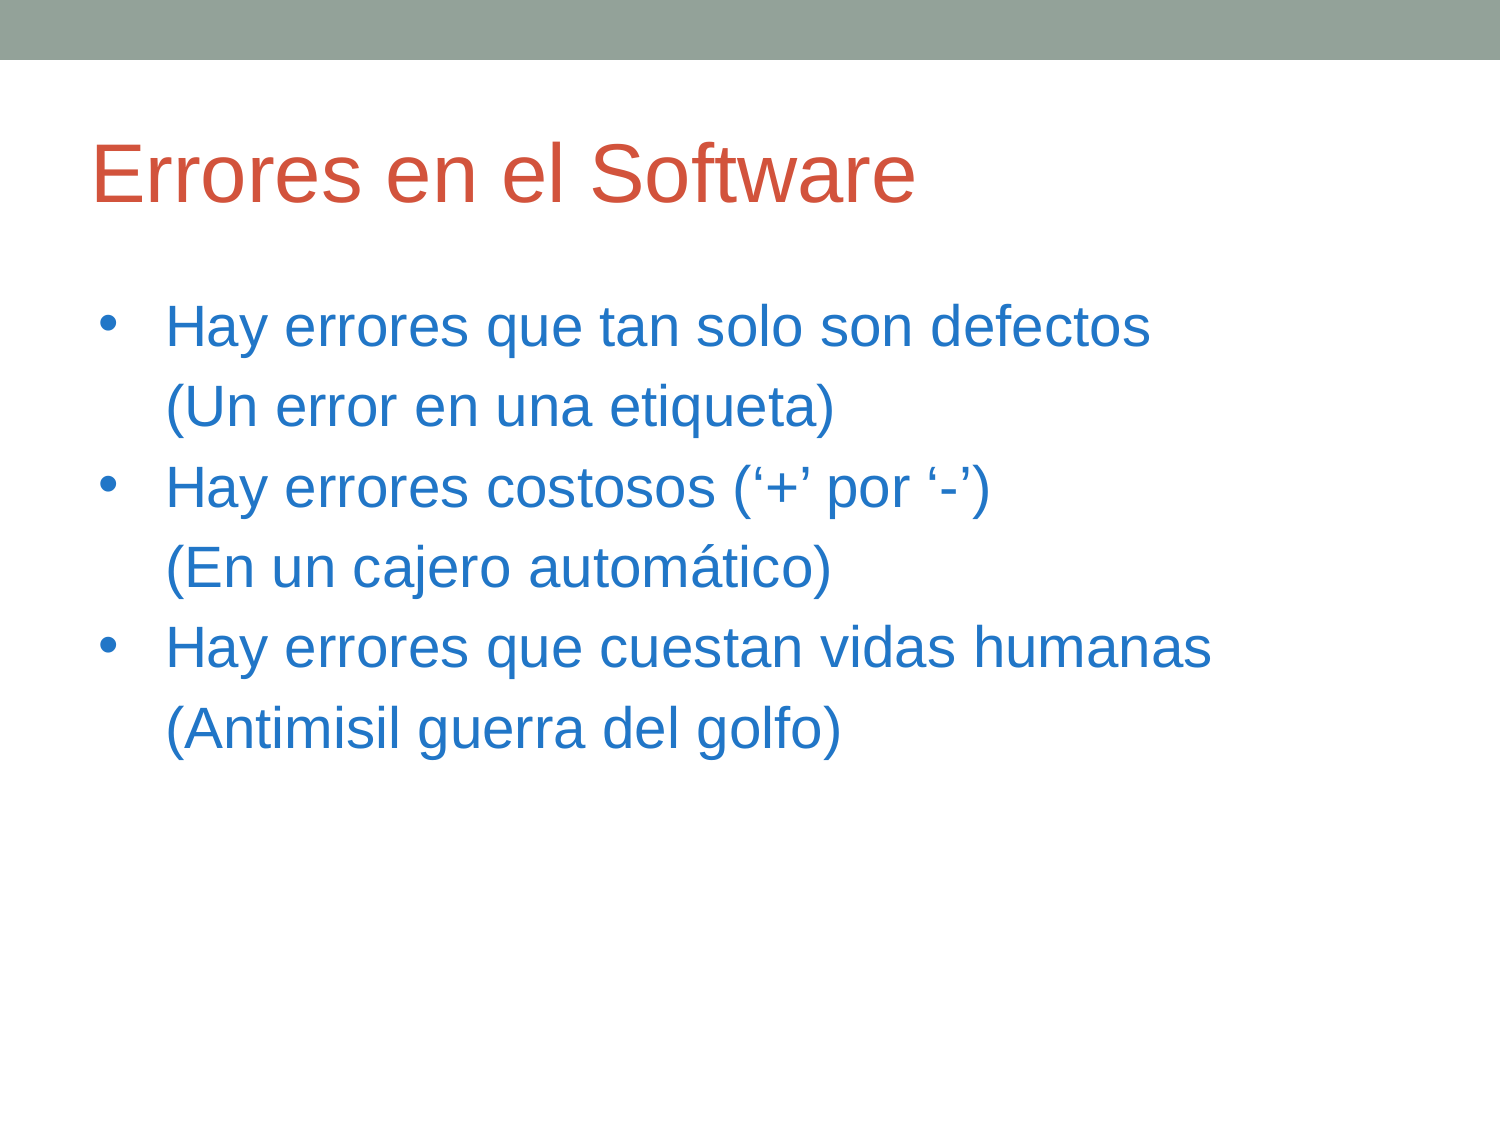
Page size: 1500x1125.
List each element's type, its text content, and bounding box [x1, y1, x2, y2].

list Hay errores que tan solo son defectos (Un error en una etiqueta) Hay errores costosos (‘+’ por ‘-’) (En un cajero automático) Hay errores que cuestan vidas humanas (Antimisil guerra del golfo) [75, 262, 1425, 1063]
title Errores en el Software [75, 87, 1425, 250]
